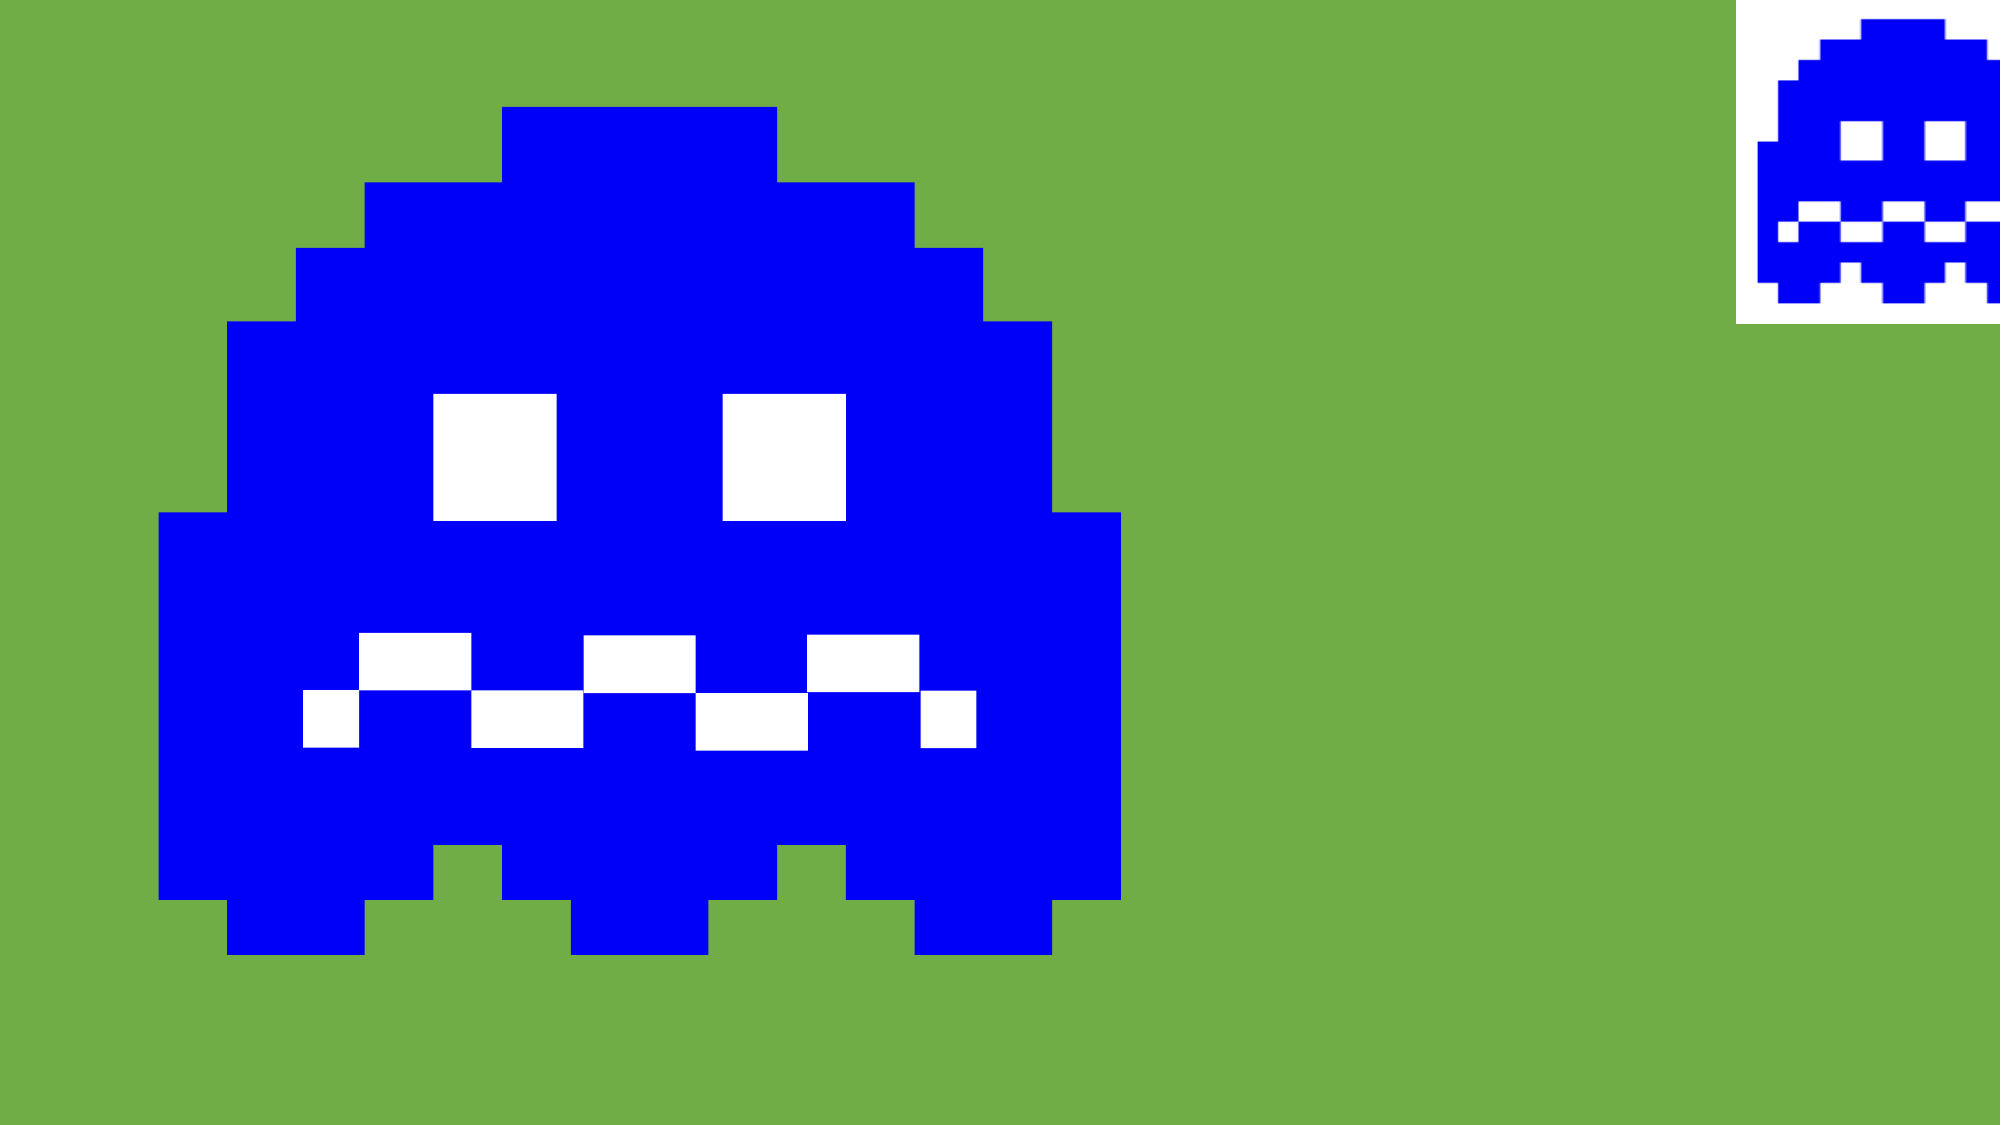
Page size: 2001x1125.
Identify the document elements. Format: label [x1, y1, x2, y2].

picture [1736, 0, 2000, 324]
text_box [158, 106, 1121, 955]
